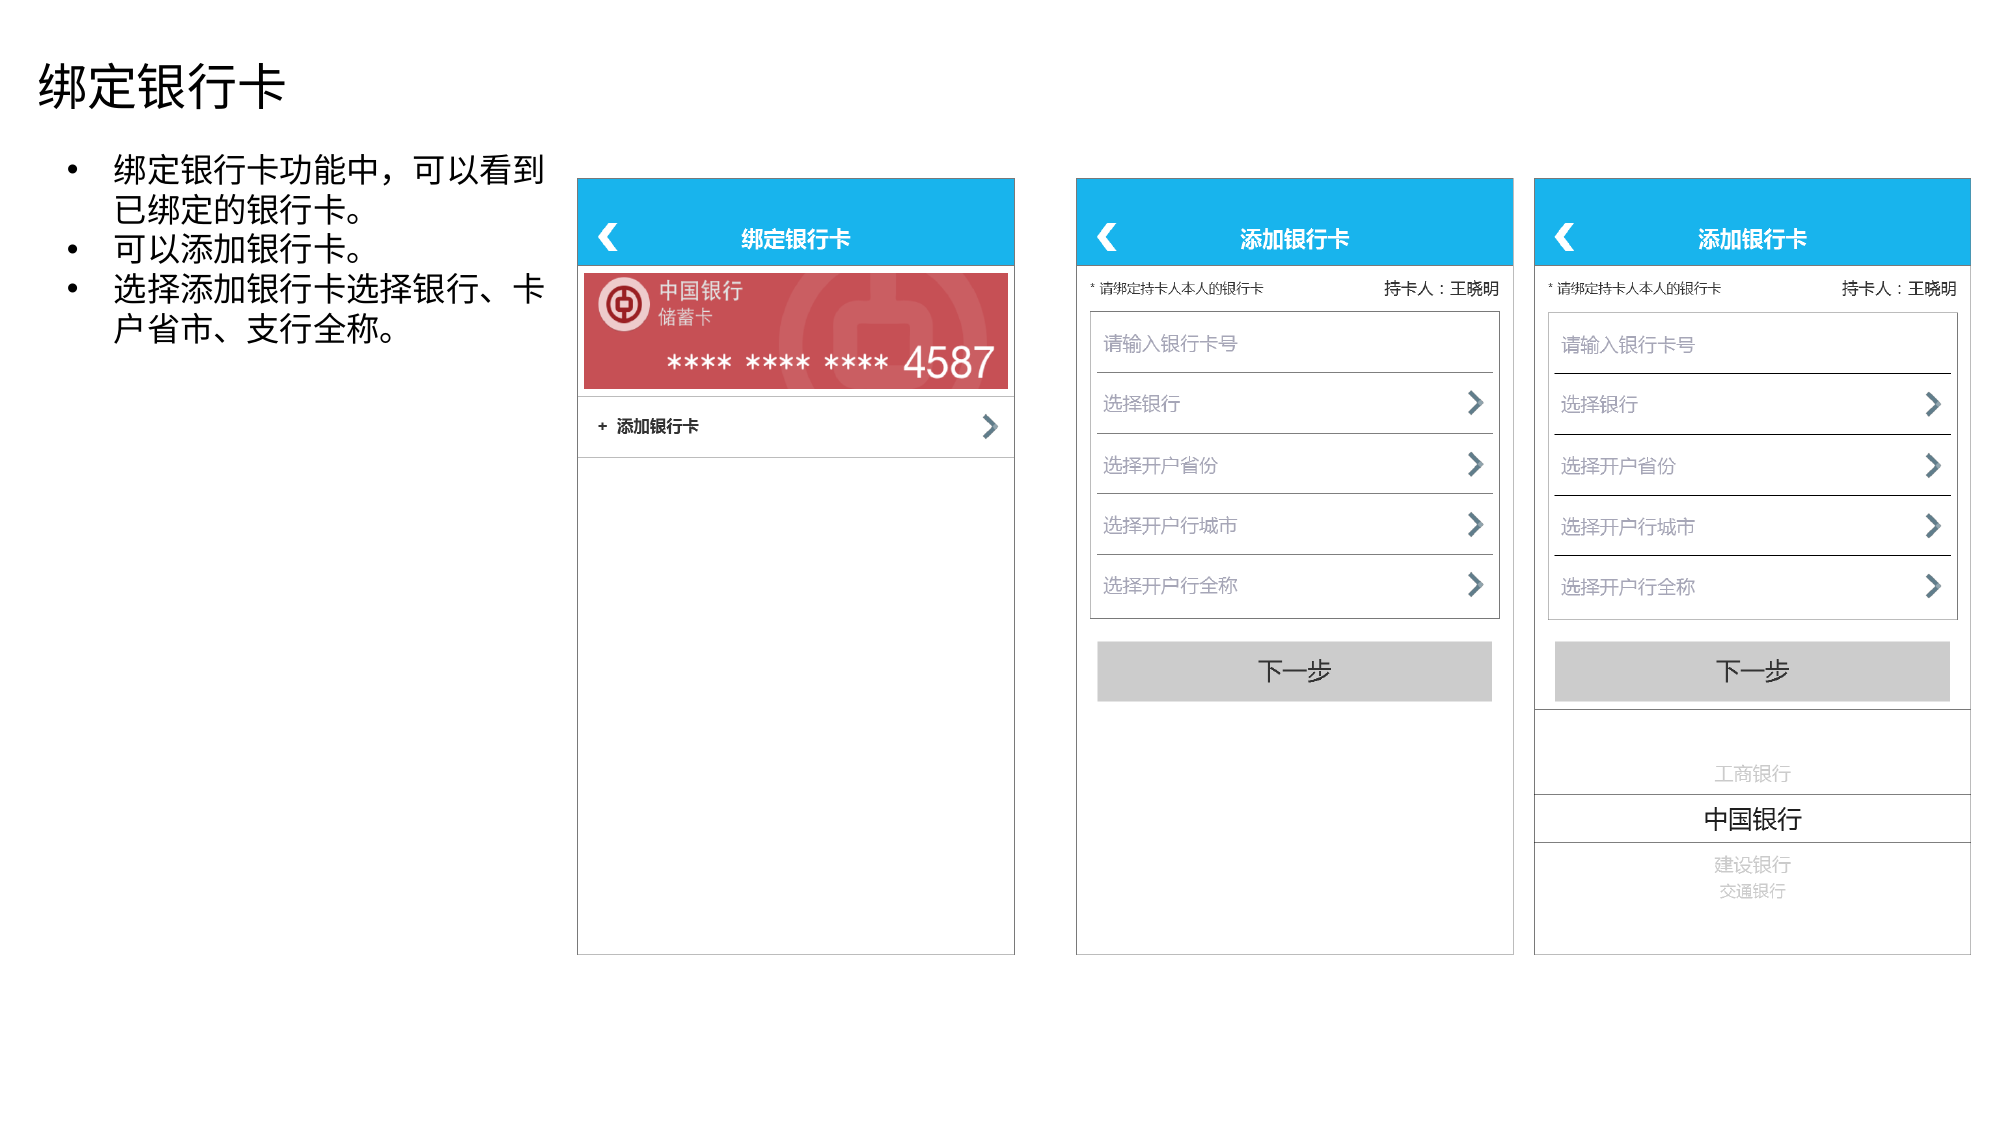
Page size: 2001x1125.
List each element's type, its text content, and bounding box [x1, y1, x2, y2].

text_box 绑定银行卡功能中，可以看到已绑定的银行卡。 可以添加银行卡。 选择添加银行卡选择银行、卡户省市、支行全称。 [52, 141, 579, 356]
text_box 绑定银行卡 [22, 48, 303, 123]
picture [577, 178, 1971, 955]
